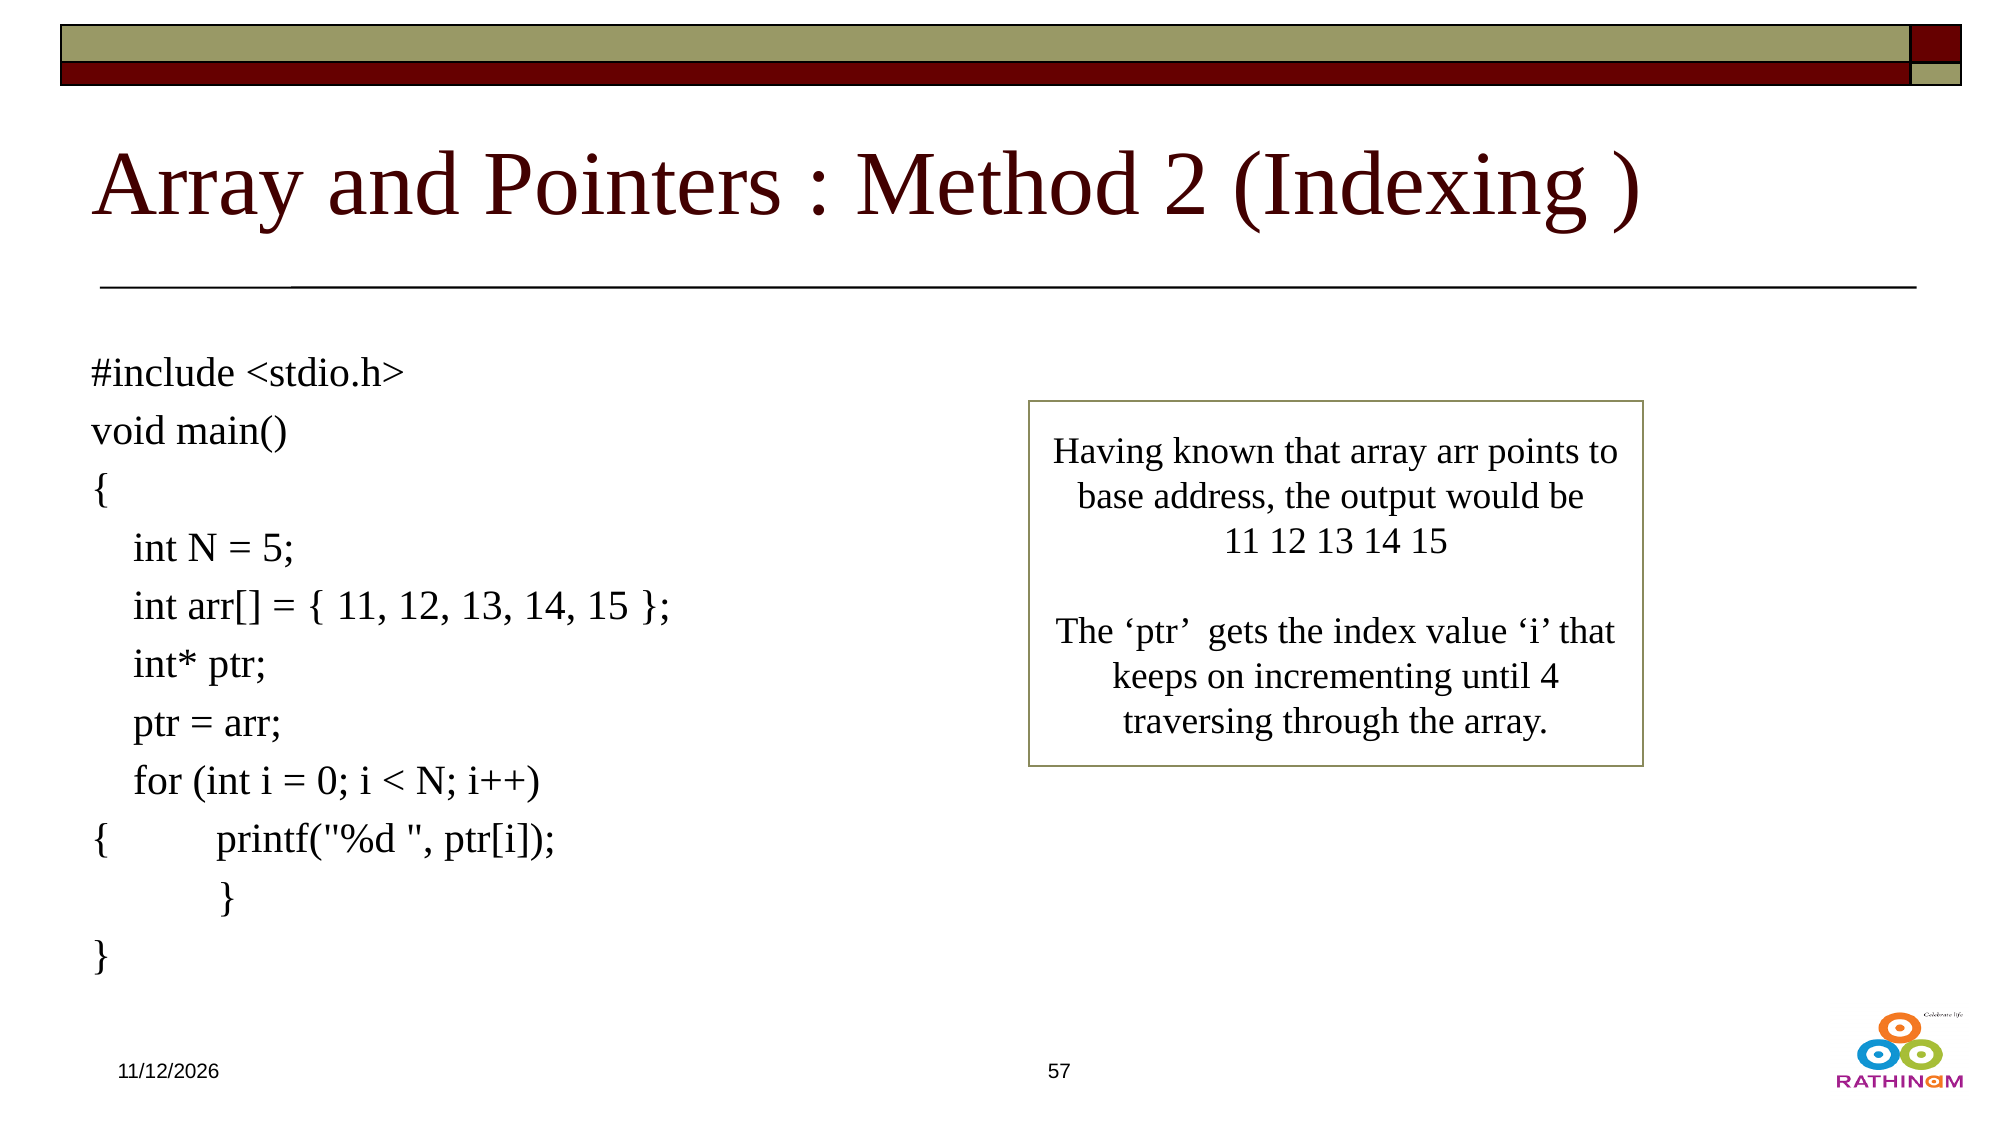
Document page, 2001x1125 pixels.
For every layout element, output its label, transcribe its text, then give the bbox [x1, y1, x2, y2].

slide_number 57 [669, 1050, 1086, 1125]
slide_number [102, 1050, 470, 1125]
title Array and Pointers : Method 2 (Indexing ) [76, 52, 1877, 241]
picture [1830, 1000, 1969, 1100]
list #include <stdio.h> void main() { int N = 5; int arr[] = { 11, 12, 13, 14, 15 }; int* ptr; ptr = arr; for (int i = 0; i < N; i++) { printf("%d ", ptr[i]); } } [76, 337, 1877, 1023]
text_box Having known that array arr points to base address, the output would be 11 12 13 14 15 The ‘ptr’ gets the index value ‘i’ that keeps on incrementing until 4 traversing through the array. [1028, 400, 1644, 767]
